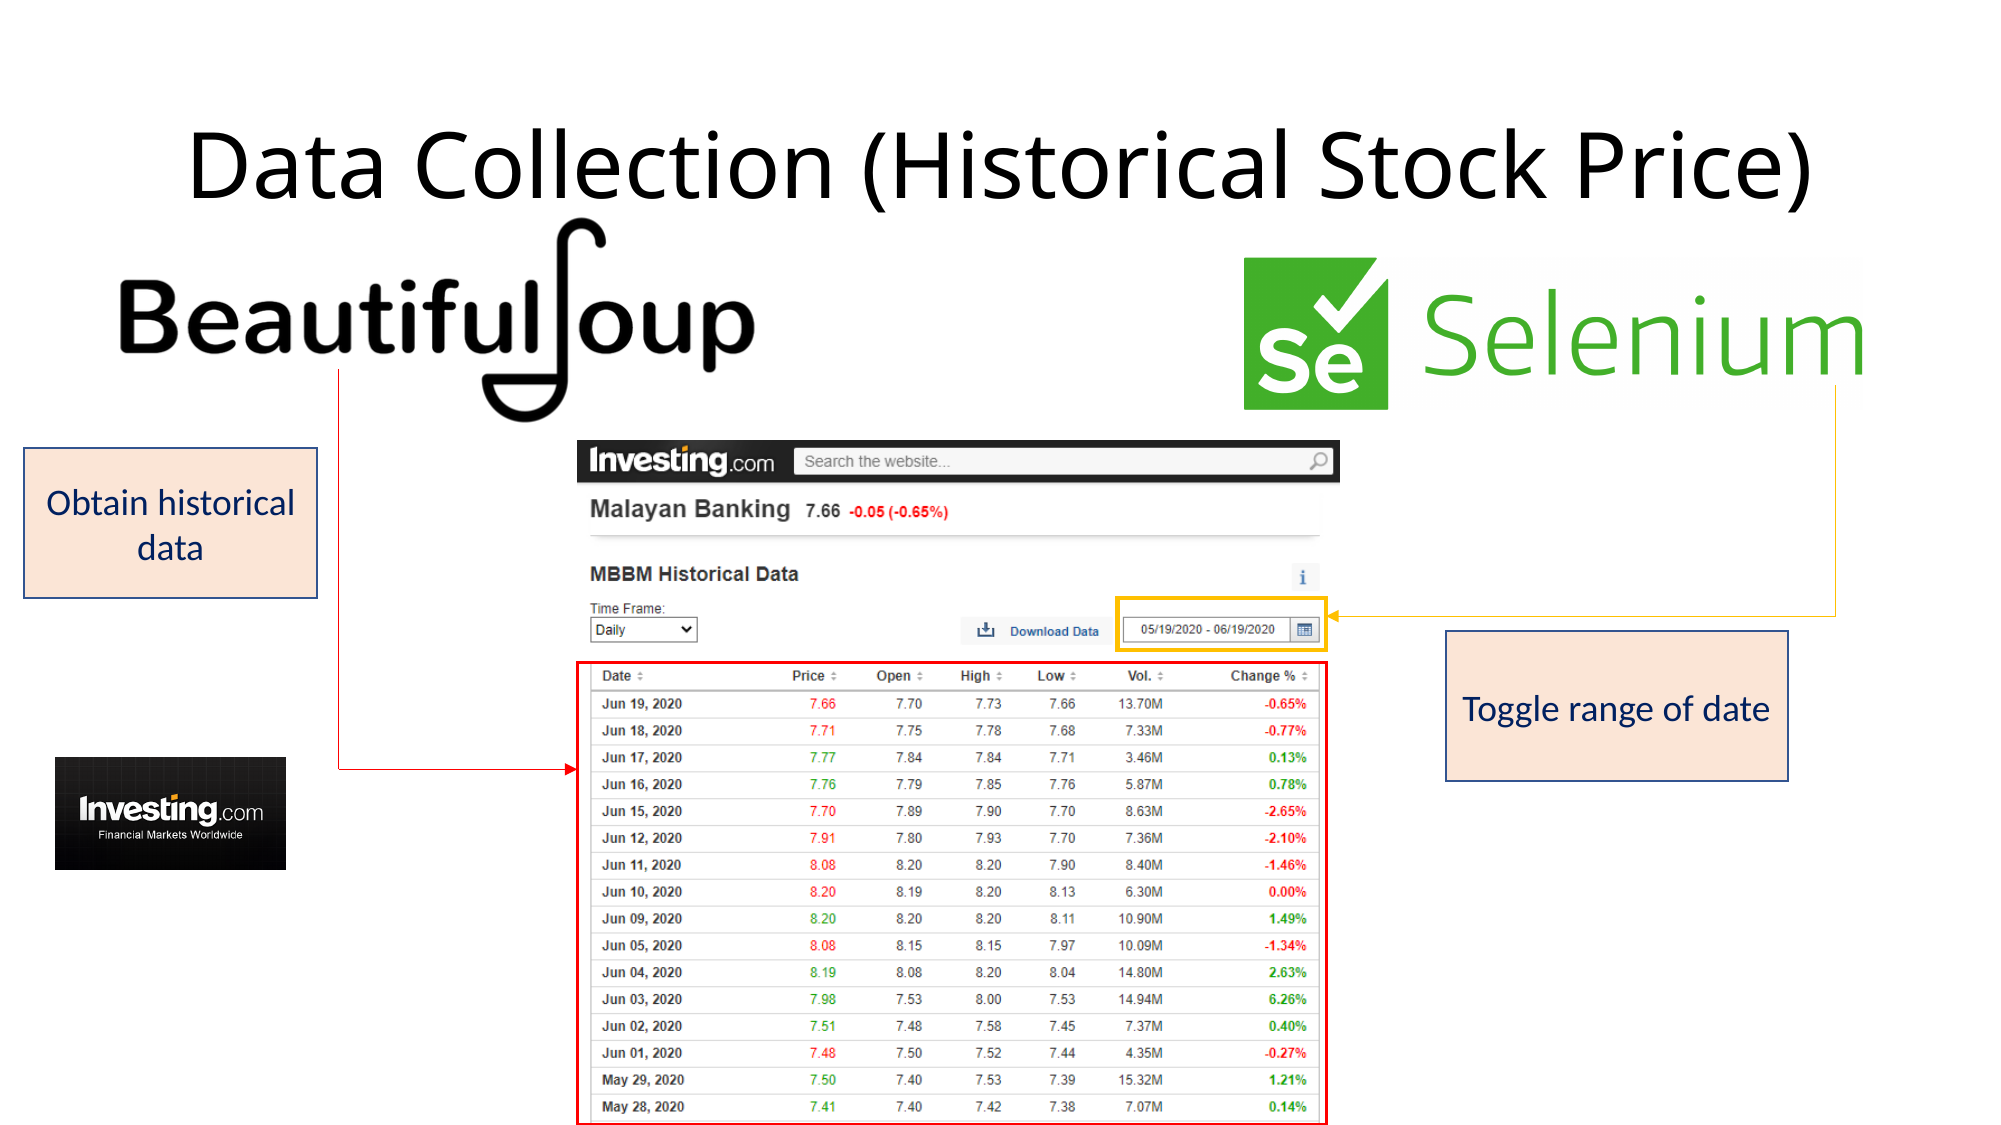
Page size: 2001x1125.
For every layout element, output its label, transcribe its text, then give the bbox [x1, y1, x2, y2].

picture [1244, 257, 1863, 410]
picture [577, 440, 1340, 1125]
text_box Obtain historical data [23, 447, 318, 599]
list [47, 153, 823, 487]
text_box Toggle range of date [1445, 630, 1789, 782]
title Data Collection (Historical Stock Price) [137, 59, 1863, 278]
picture [55, 757, 286, 870]
